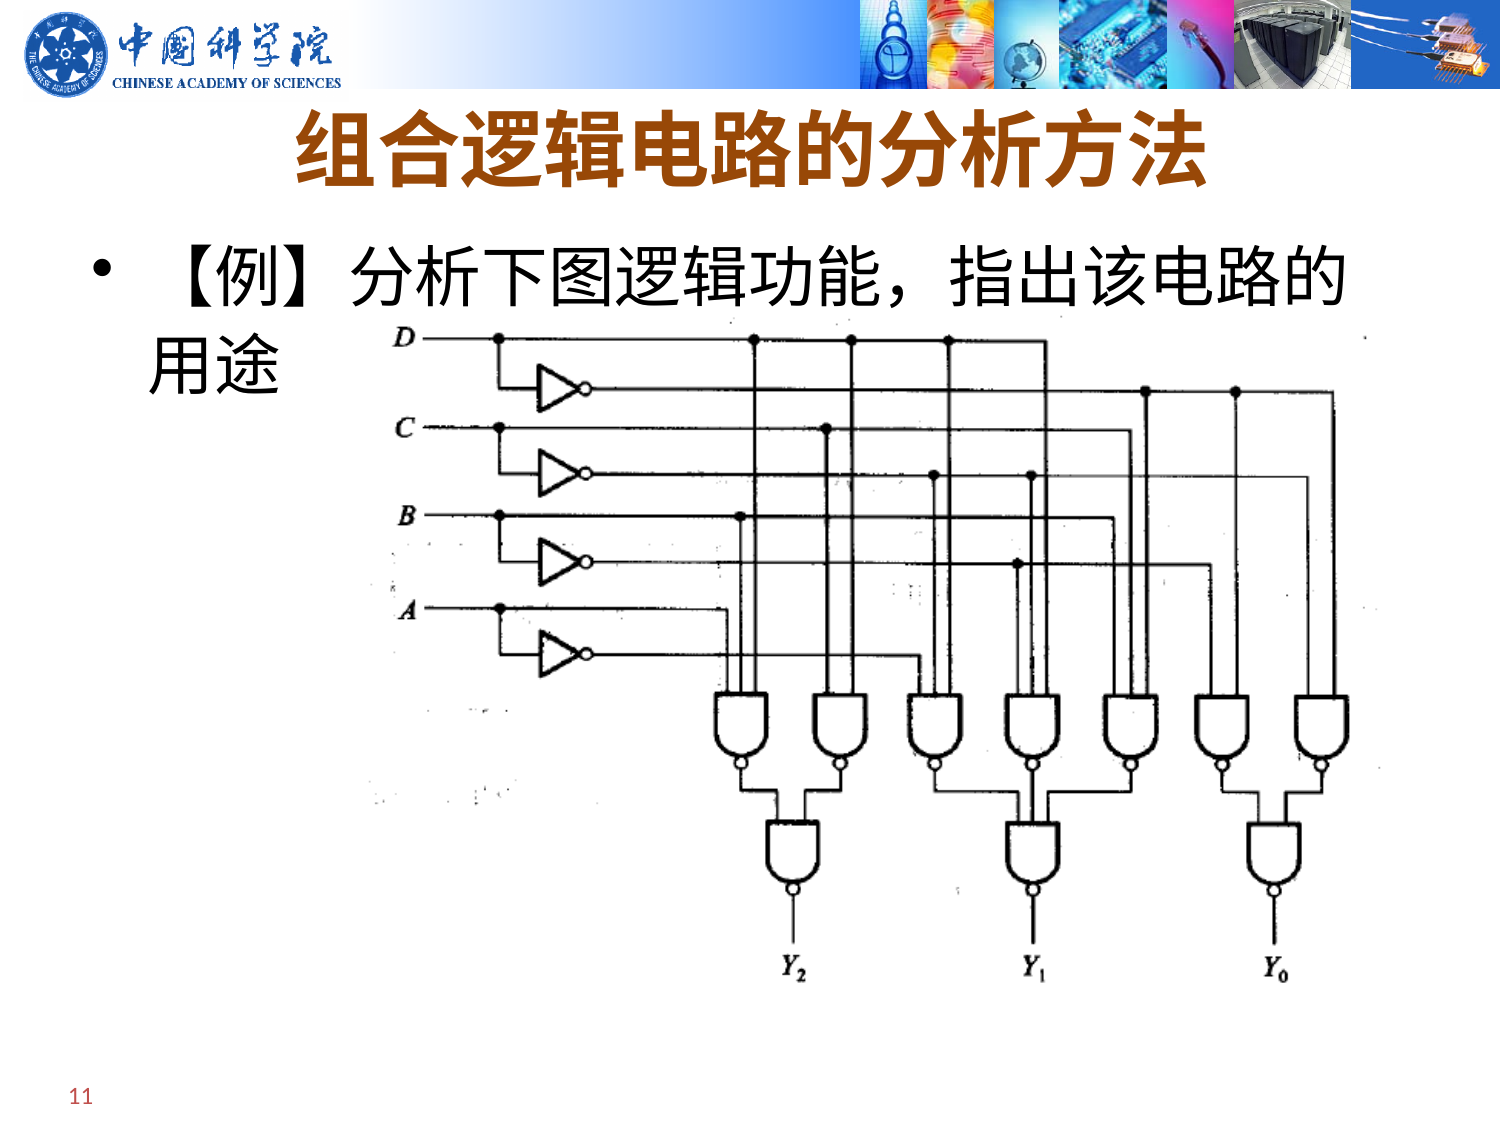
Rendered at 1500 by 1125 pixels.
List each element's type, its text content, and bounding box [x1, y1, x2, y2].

picture [359, 290, 1389, 1006]
picture [860, 0, 1500, 89]
title 组合逻辑电路的分析方法 [76, 90, 1427, 219]
picture [23, 10, 349, 102]
list 【例】分析下图逻辑功能，指出该电路的用途 [76, 219, 1427, 970]
